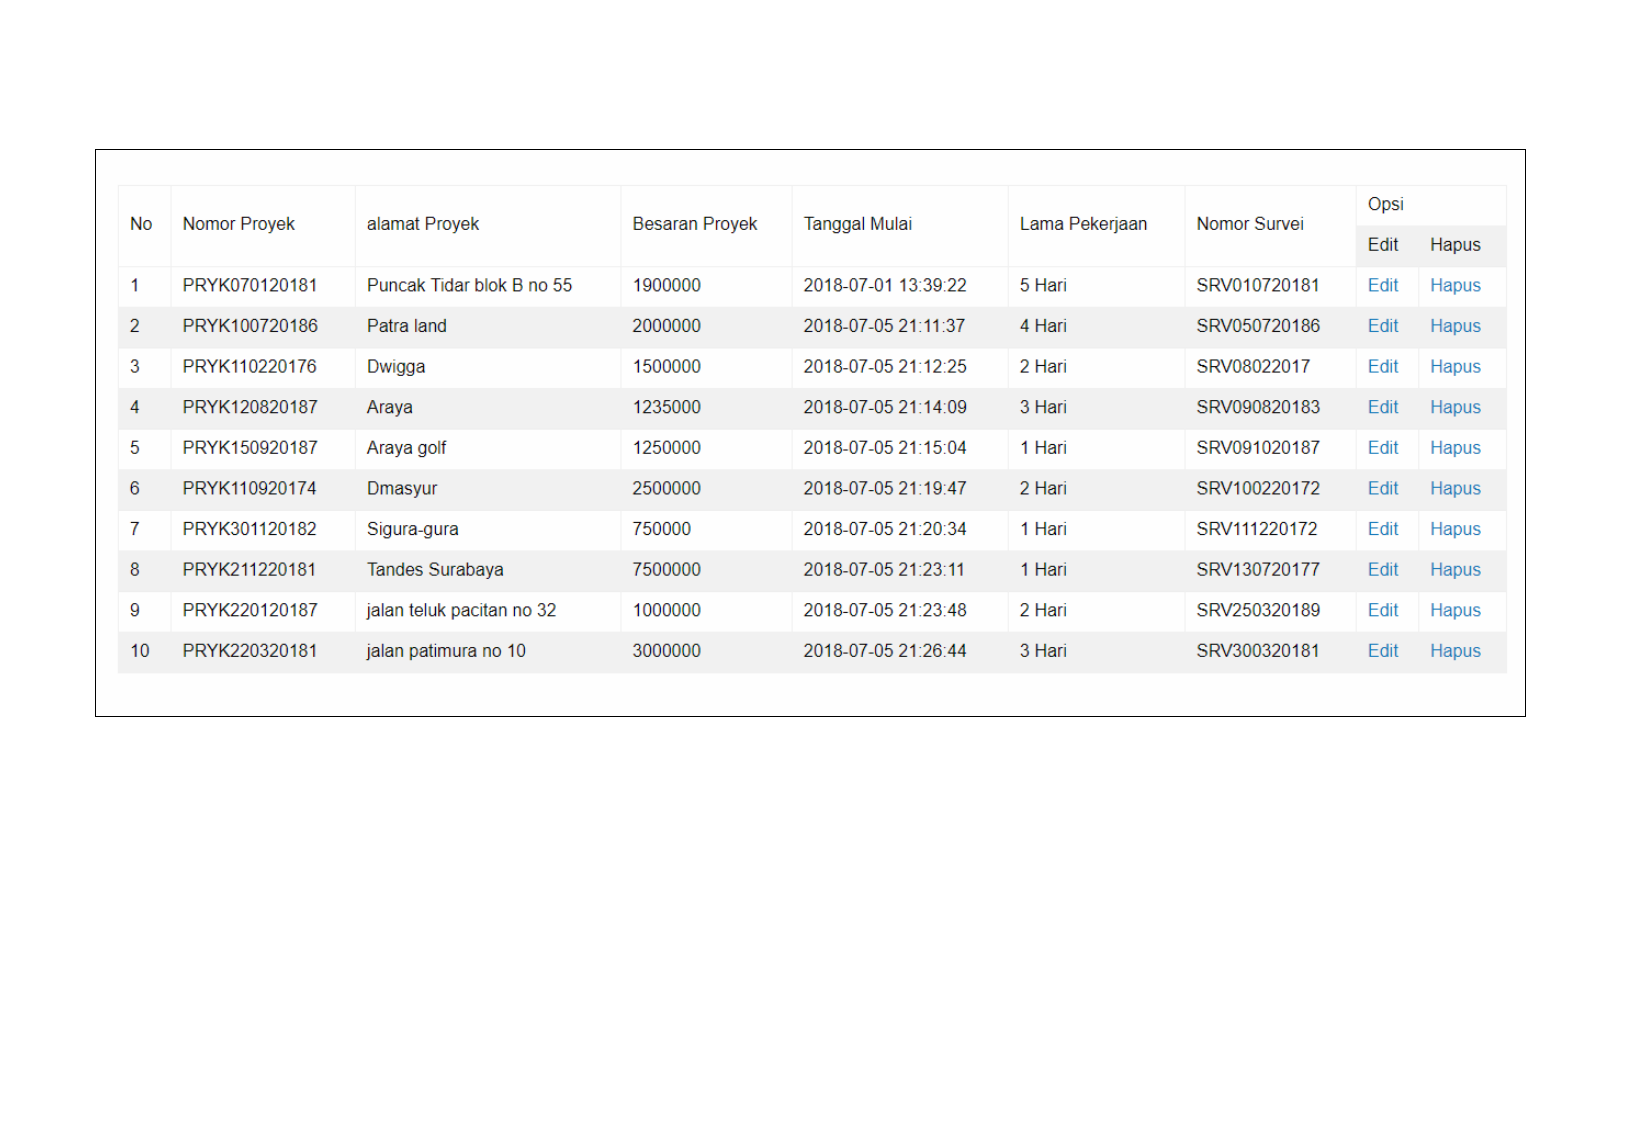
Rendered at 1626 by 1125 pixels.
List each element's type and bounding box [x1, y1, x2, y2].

picture [95, 149, 1526, 717]
